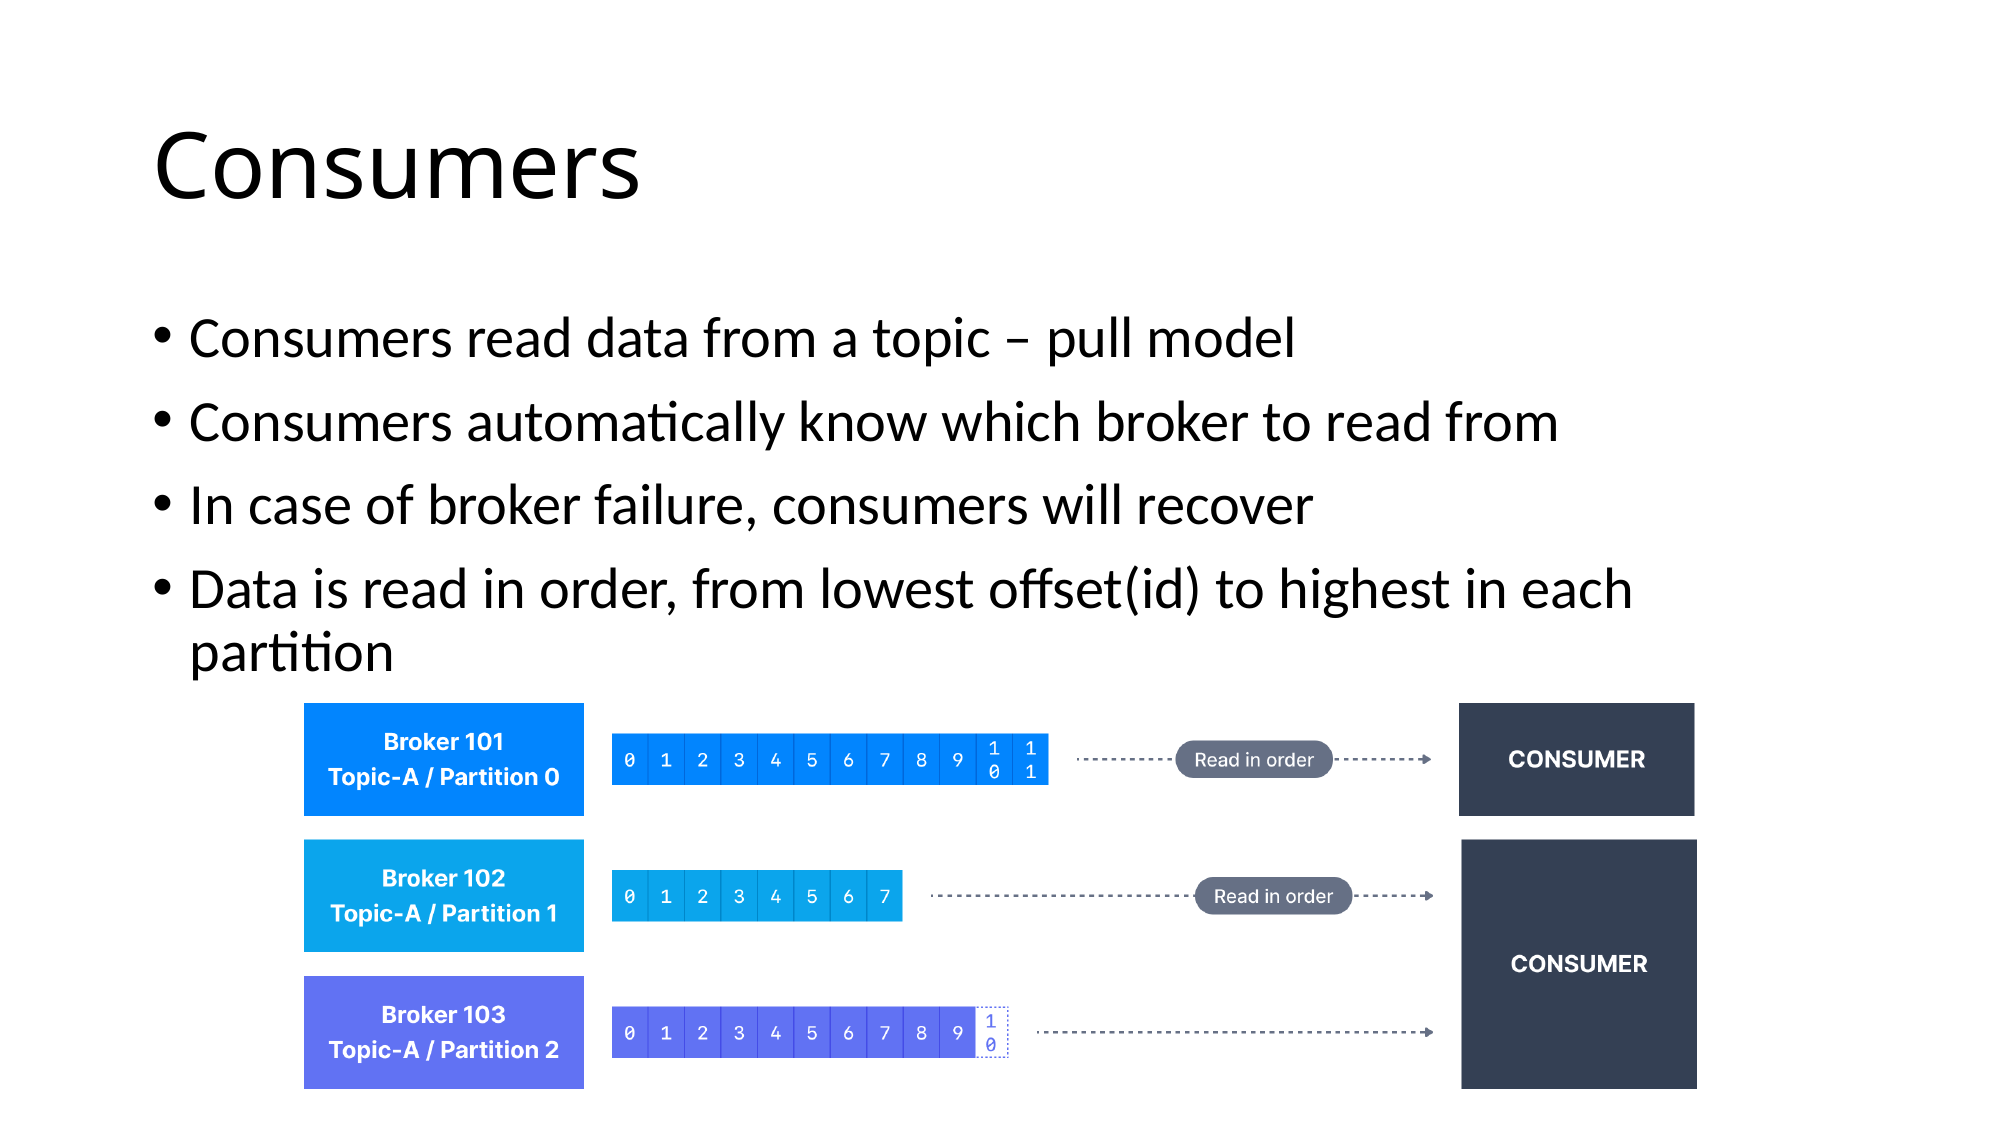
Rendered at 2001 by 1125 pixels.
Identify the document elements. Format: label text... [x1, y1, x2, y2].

list Consumers read data from a topic – pull model Consumers automatically know which broker to read from In case of broker failure, consumers will recover Data is read in order, from lowest offset(id) to highest in each partition [137, 299, 1863, 1014]
title Consumers [137, 59, 1863, 278]
picture [280, 678, 1720, 1112]
